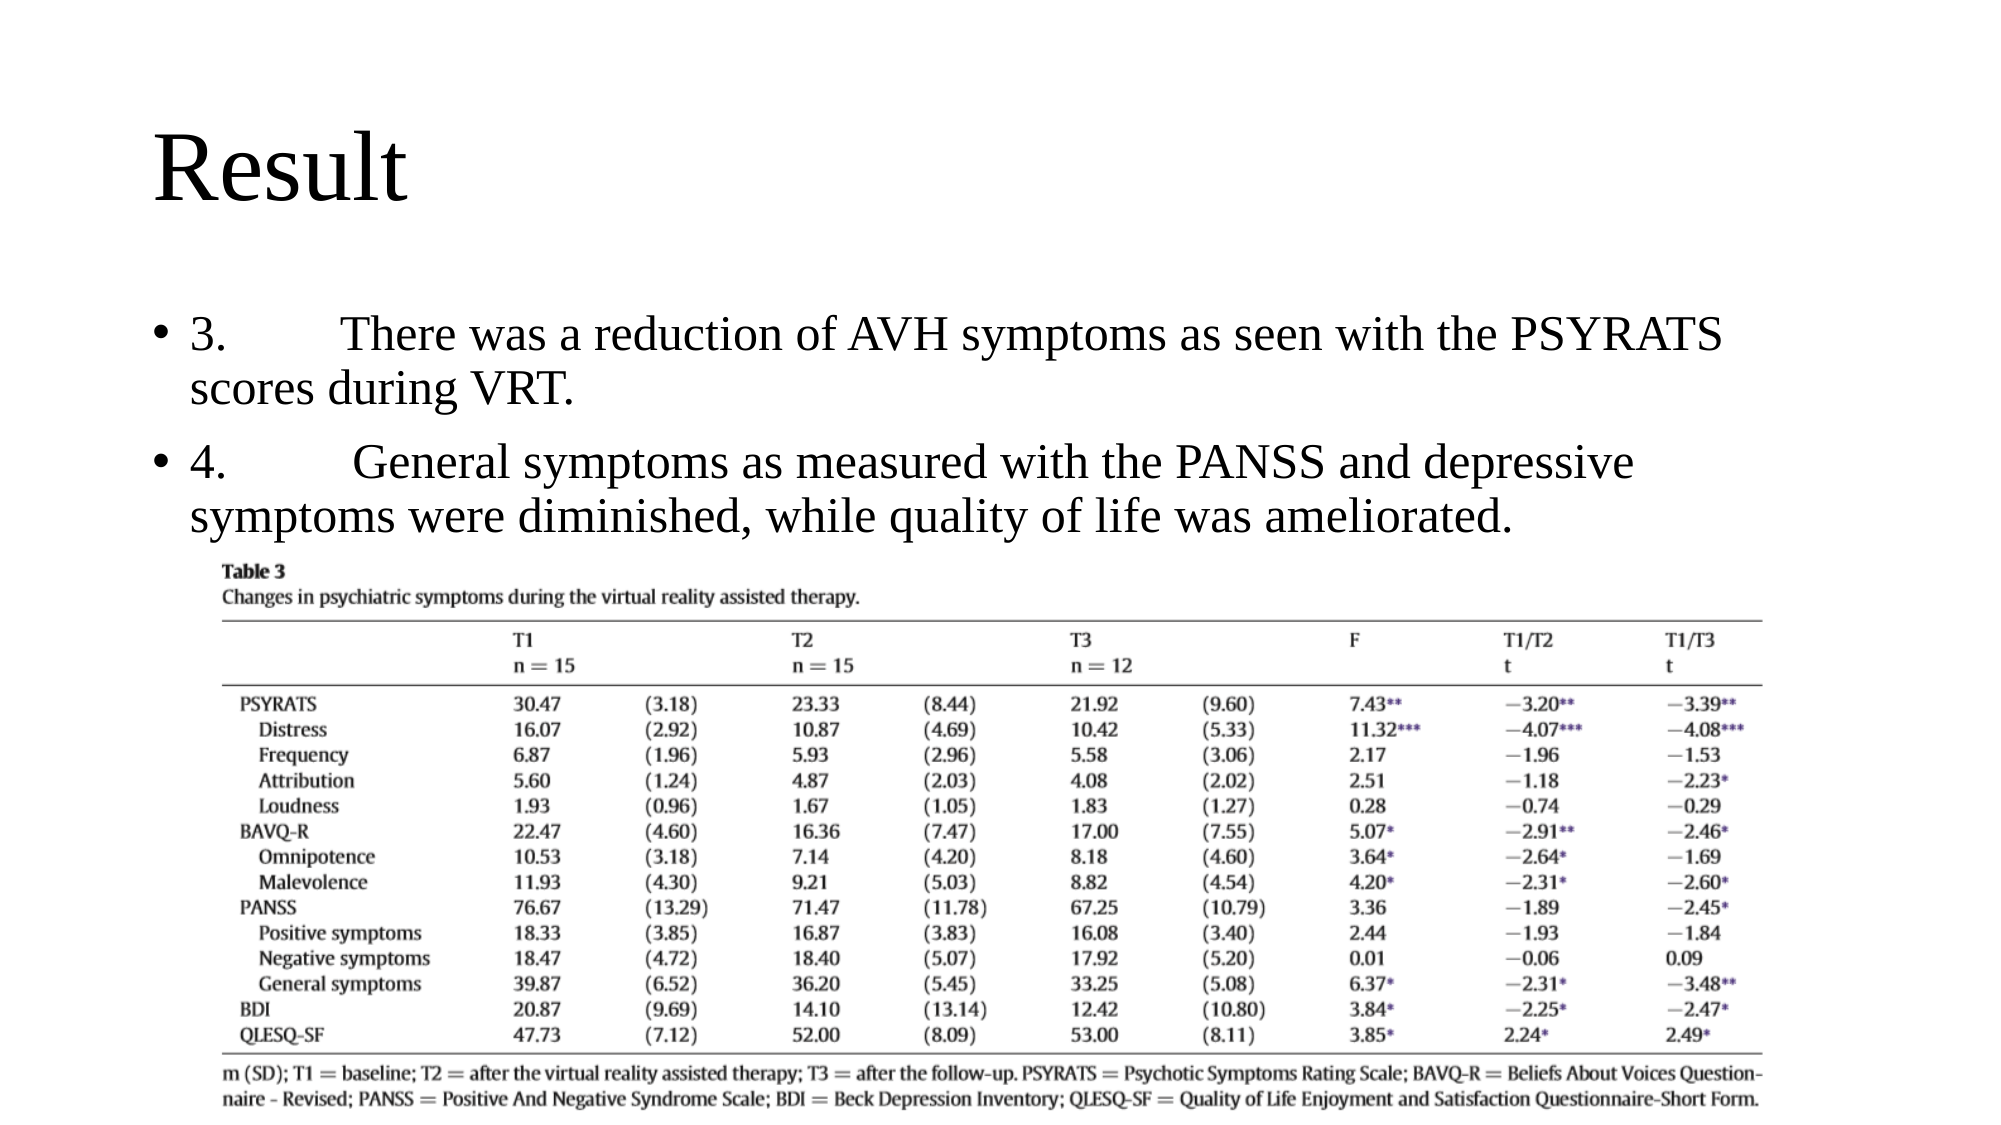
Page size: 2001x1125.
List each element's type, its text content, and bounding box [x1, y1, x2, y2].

list 3. There was a reduction of AVH symptoms as seen with the PSYRATS scores during VRT. 4. General symptoms as measured with the PANSS and depressive symptoms were diminished, while quality of life was ameliorated. [137, 299, 1863, 1014]
picture [207, 550, 1793, 1114]
title Result [137, 59, 1863, 278]
